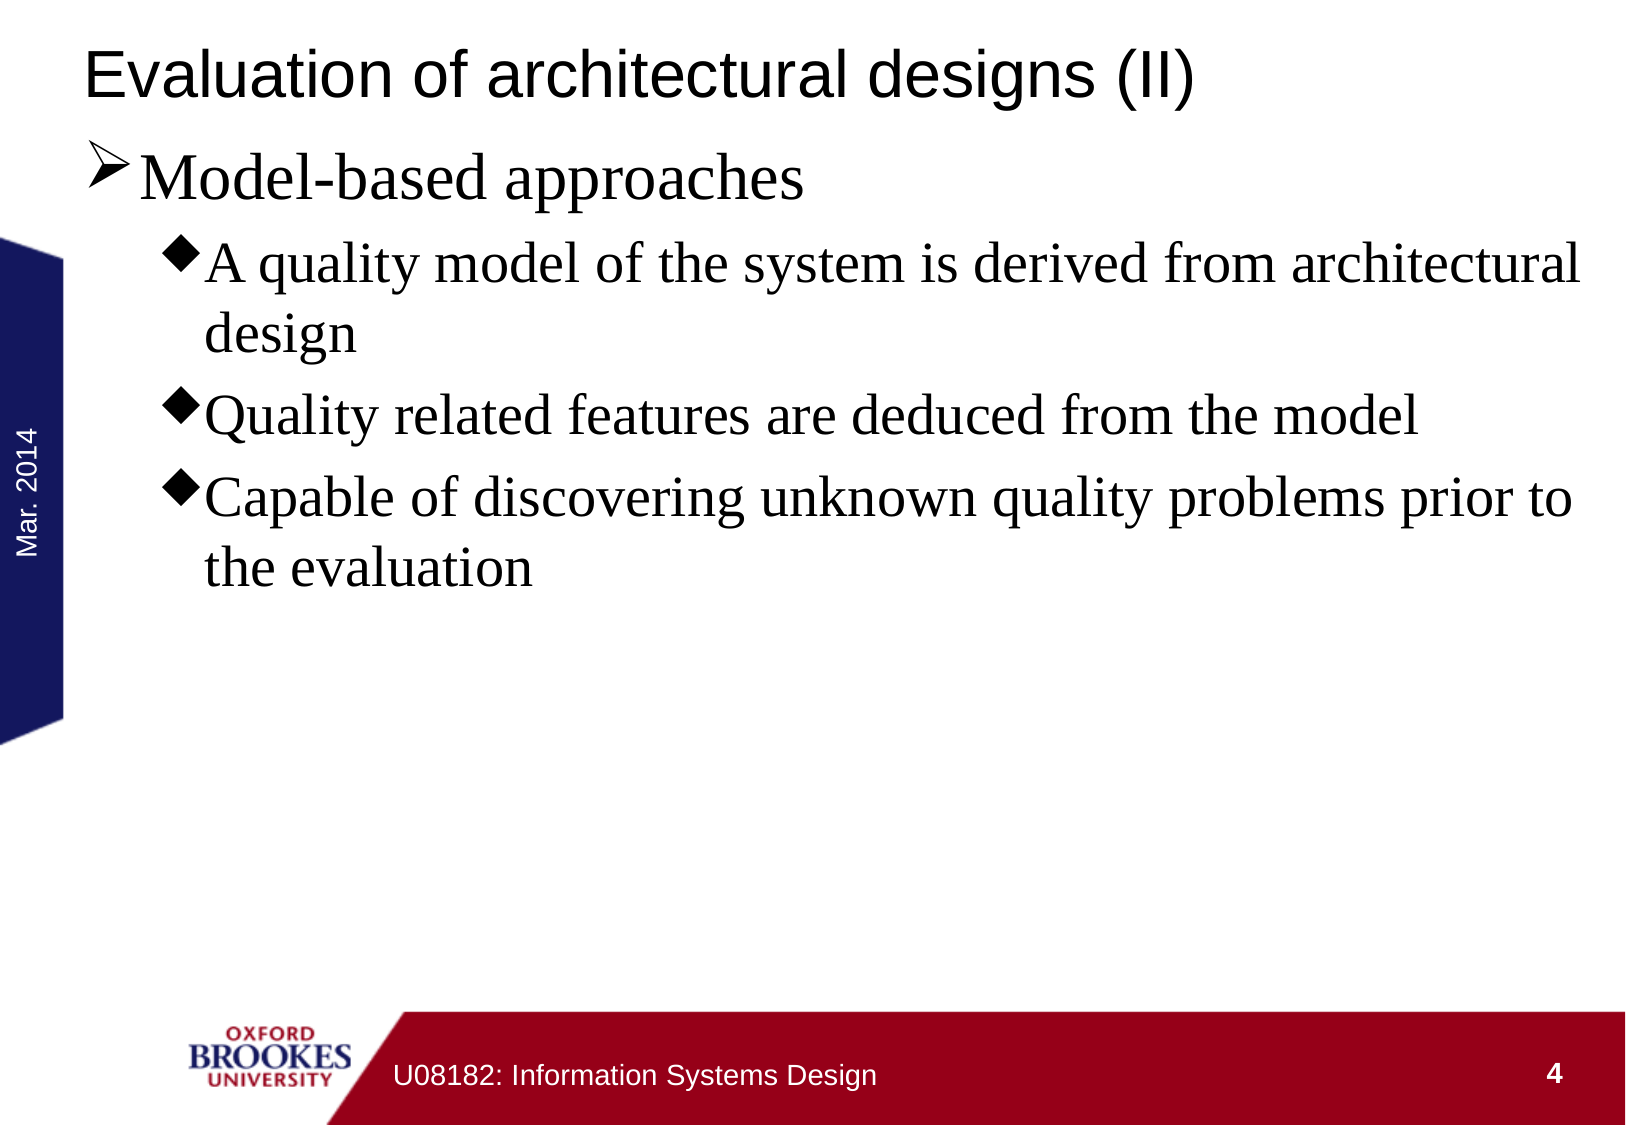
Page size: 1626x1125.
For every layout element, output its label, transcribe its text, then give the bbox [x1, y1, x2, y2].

title Evaluation of architectural designs (II) [67, 18, 1605, 124]
slide_number 4 [1516, 1046, 1594, 1101]
picture [0, 0, 1626, 1125]
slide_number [0, 312, 57, 676]
list Model-based approaches A quality model of the system is derived from architectural design Quality related features are deduced from the model Capable of discovering unknown quality problems prior to the evaluation [67, 125, 1605, 1001]
footer U08182: Information Systems Design [392, 1056, 1289, 1101]
